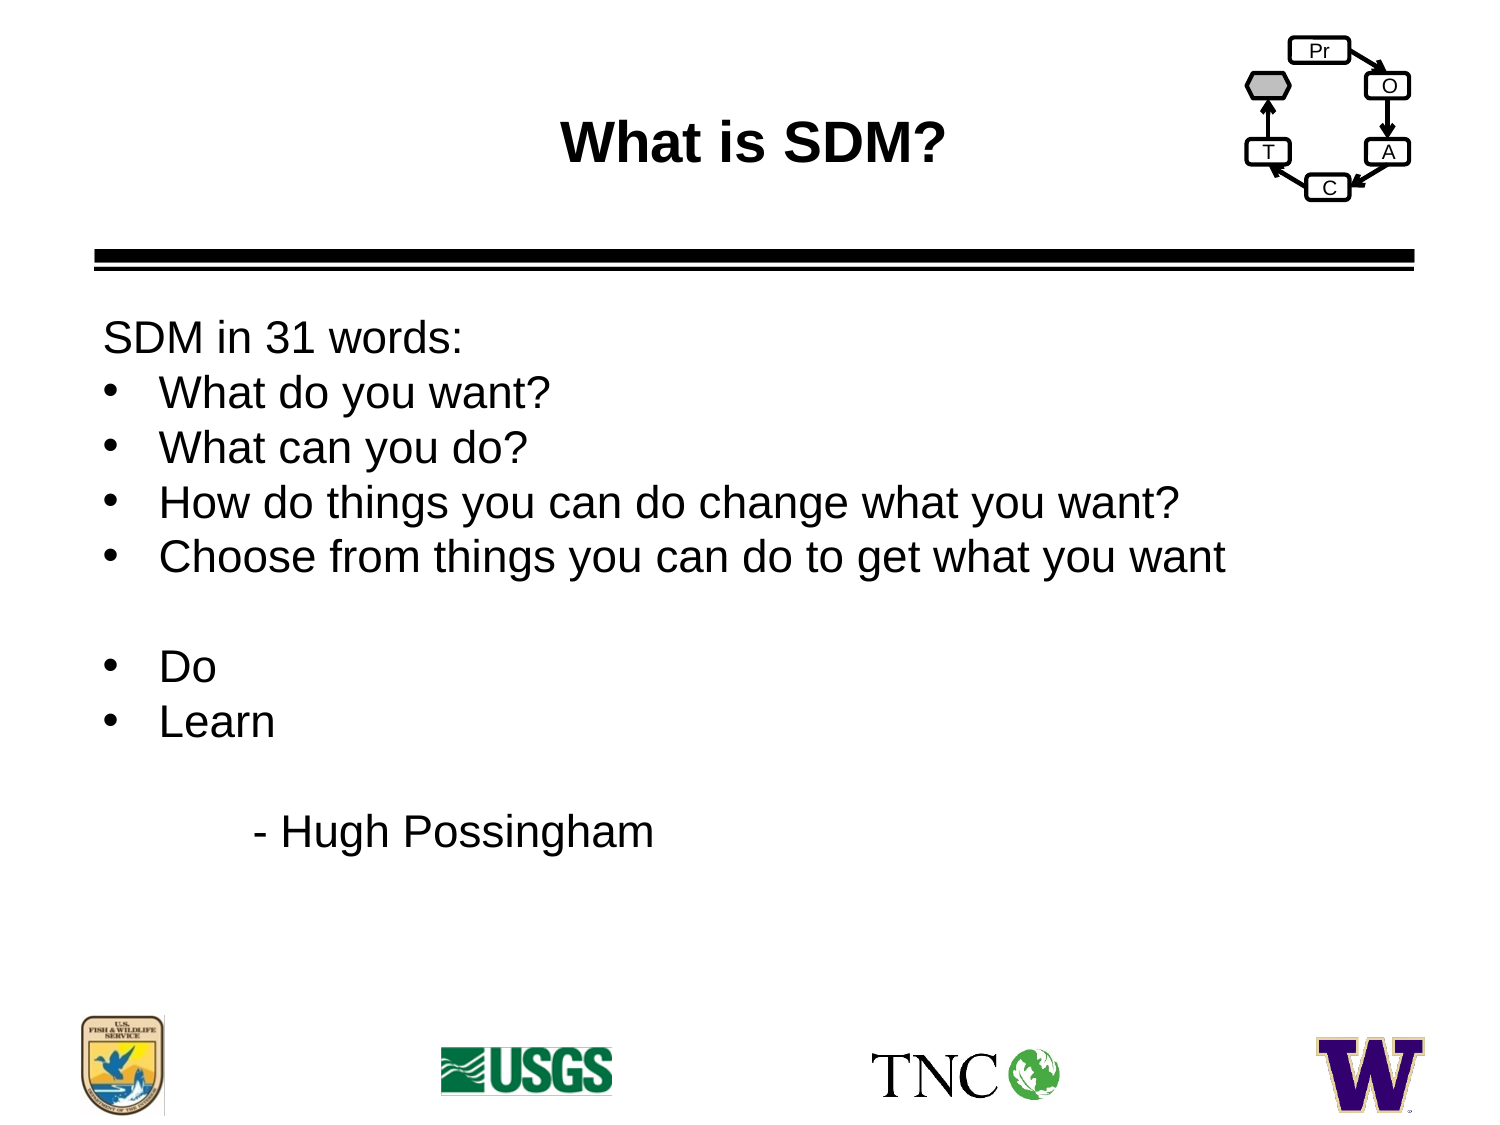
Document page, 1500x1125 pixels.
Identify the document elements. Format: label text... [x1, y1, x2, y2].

picture [429, 1021, 612, 1112]
picture [860, 1036, 1068, 1112]
list SDM in 31 words: What do you want? What can you do? How do things you can do change what you want? Choose from things you can do to get what you want Do Learn - Hugh Possingham [87, 299, 1425, 1005]
picture [80, 1015, 181, 1116]
picture [1316, 1037, 1425, 1113]
picture [94, 249, 1415, 271]
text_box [1246, 37, 1410, 201]
title What is SDM? [75, 45, 1450, 233]
